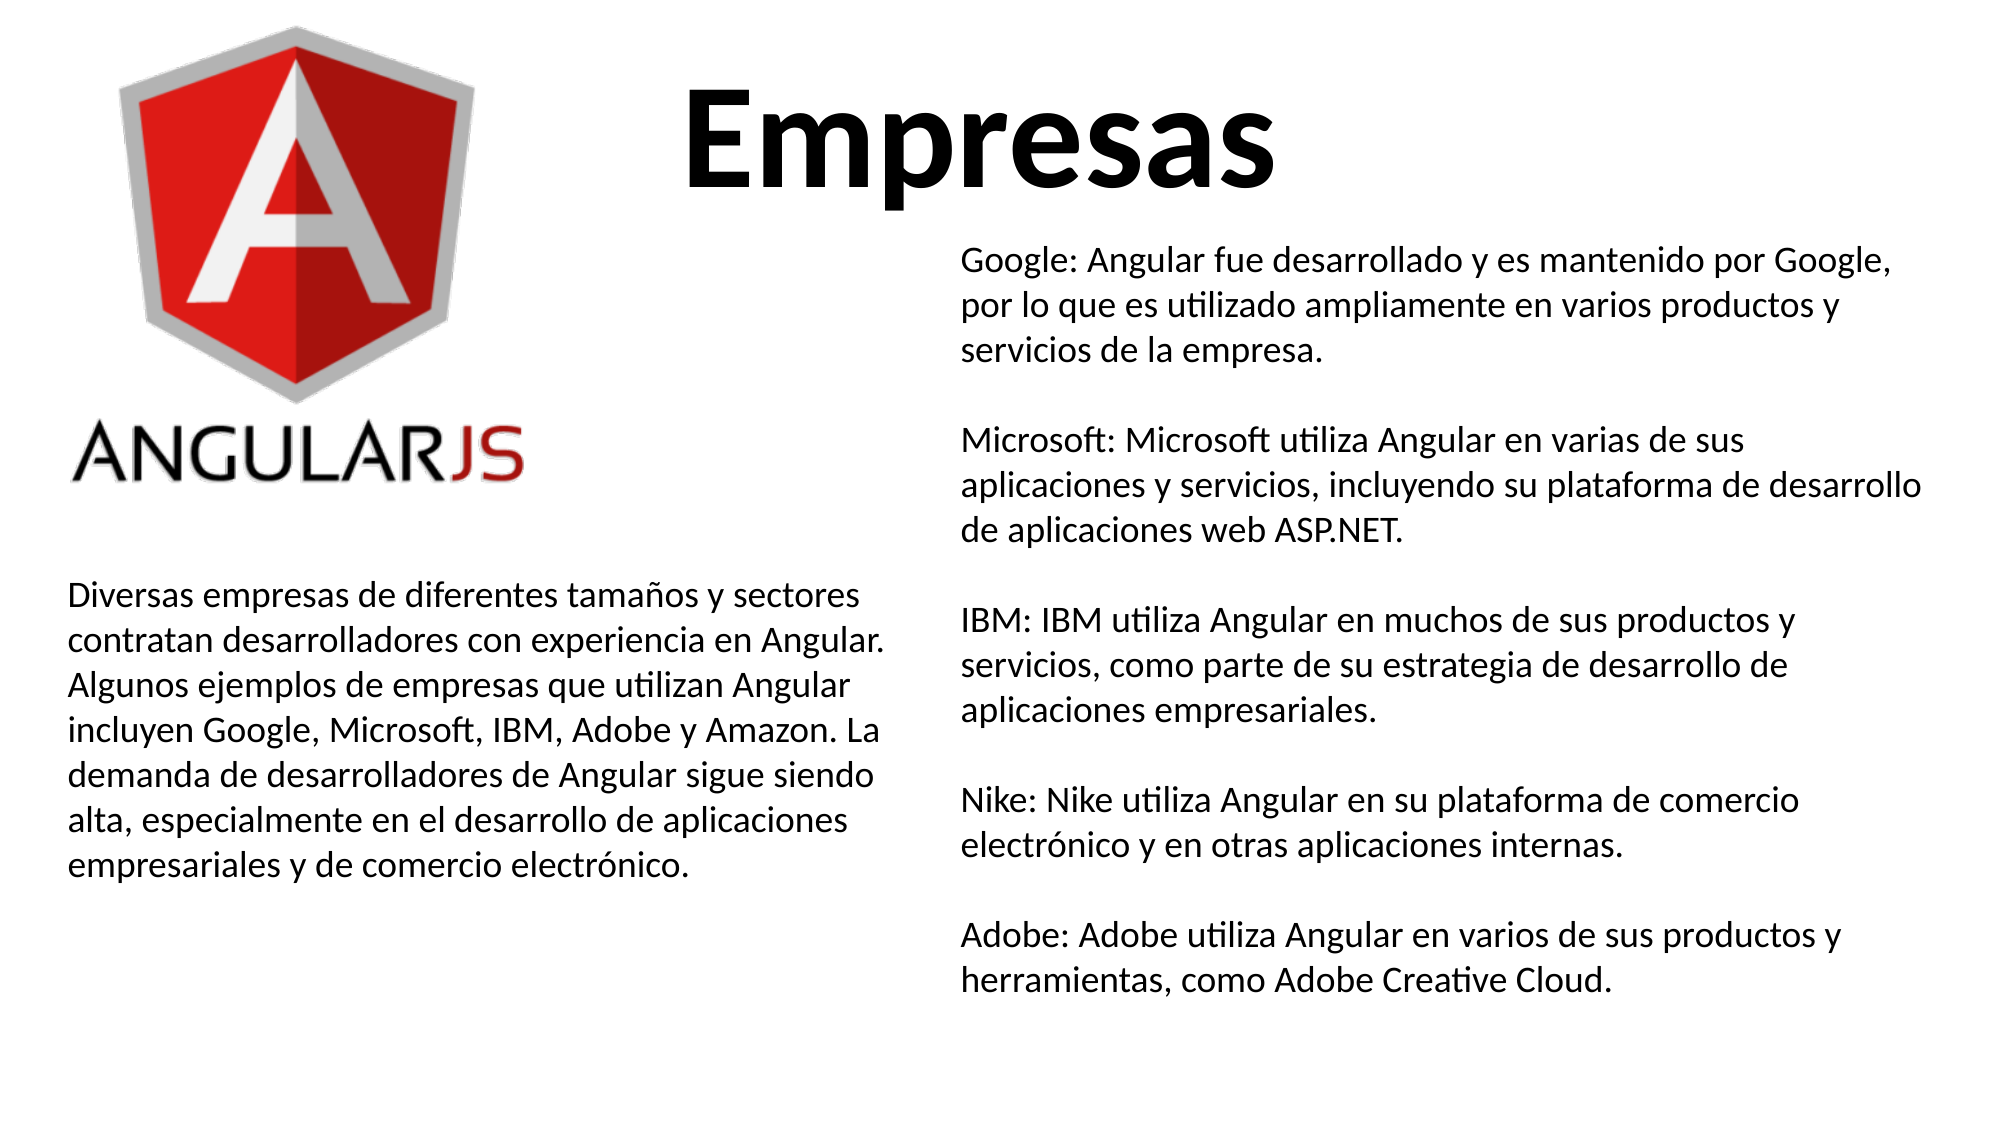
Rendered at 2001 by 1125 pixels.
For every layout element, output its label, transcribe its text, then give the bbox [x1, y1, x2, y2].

picture [0, 0, 684, 509]
text_box Empresas [684, 30, 1321, 226]
text_box Diversas empresas de diferentes tamaños y sectores contratan desarrolladores con experiencia en Angular. Algunos ejemplos de empresas que utilizan Angular incluyen Google, Microsoft, IBM, Adobe y Amazon. La demanda de desarrolladores de Angular sigue siendo alta, especialmente en el desarrollo de aplicaciones empresariales y de comercio electrónico. [52, 562, 921, 893]
text_box Google: Angular fue desarrollado y es mantenido por Google, por lo que es utilizado ampliamente en varios productos y servicios de la empresa. Microsoft: Microsoft utiliza Angular en varias de sus aplicaciones y servicios, incluyendo su plataforma de desarrollo de aplicaciones web ASP.NET. IBM: IBM utiliza Angular en muchos de sus productos y servicios, como parte de su estrategia de desarrollo de aplicaciones empresariales. Nike: Nike utiliza Angular en su plataforma de comercio electrónico y en otras aplicaciones internas. Adobe: Adobe utiliza Angular en varios de sus productos y herramientas, como Adobe Creative Cloud. [945, 227, 1942, 1053]
